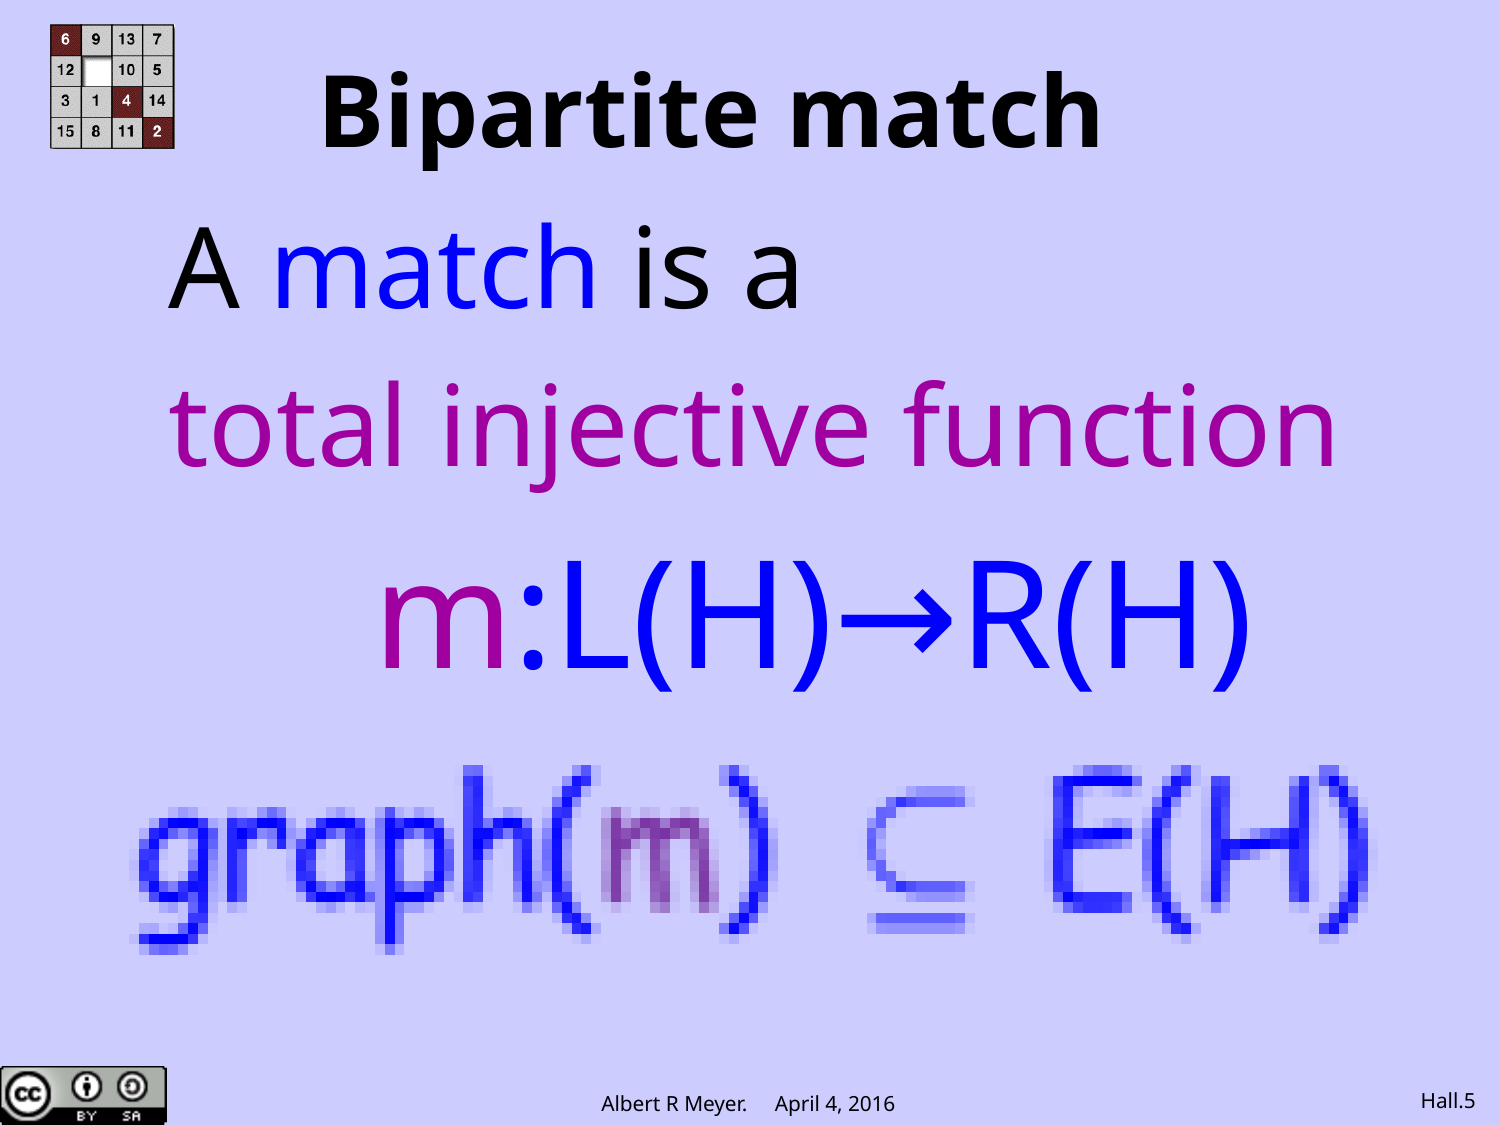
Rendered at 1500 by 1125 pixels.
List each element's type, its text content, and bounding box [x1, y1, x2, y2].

text_box A match is a total injective function m:L(H)→R(H) [153, 188, 1357, 732]
picture [0, 1066, 167, 1125]
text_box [109, 733, 1379, 968]
slide_number Hall.5 [1247, 1079, 1491, 1121]
title [345, 0, 1377, 188]
text_box Bipartite match [302, 8, 1344, 206]
picture [50, 24, 175, 149]
